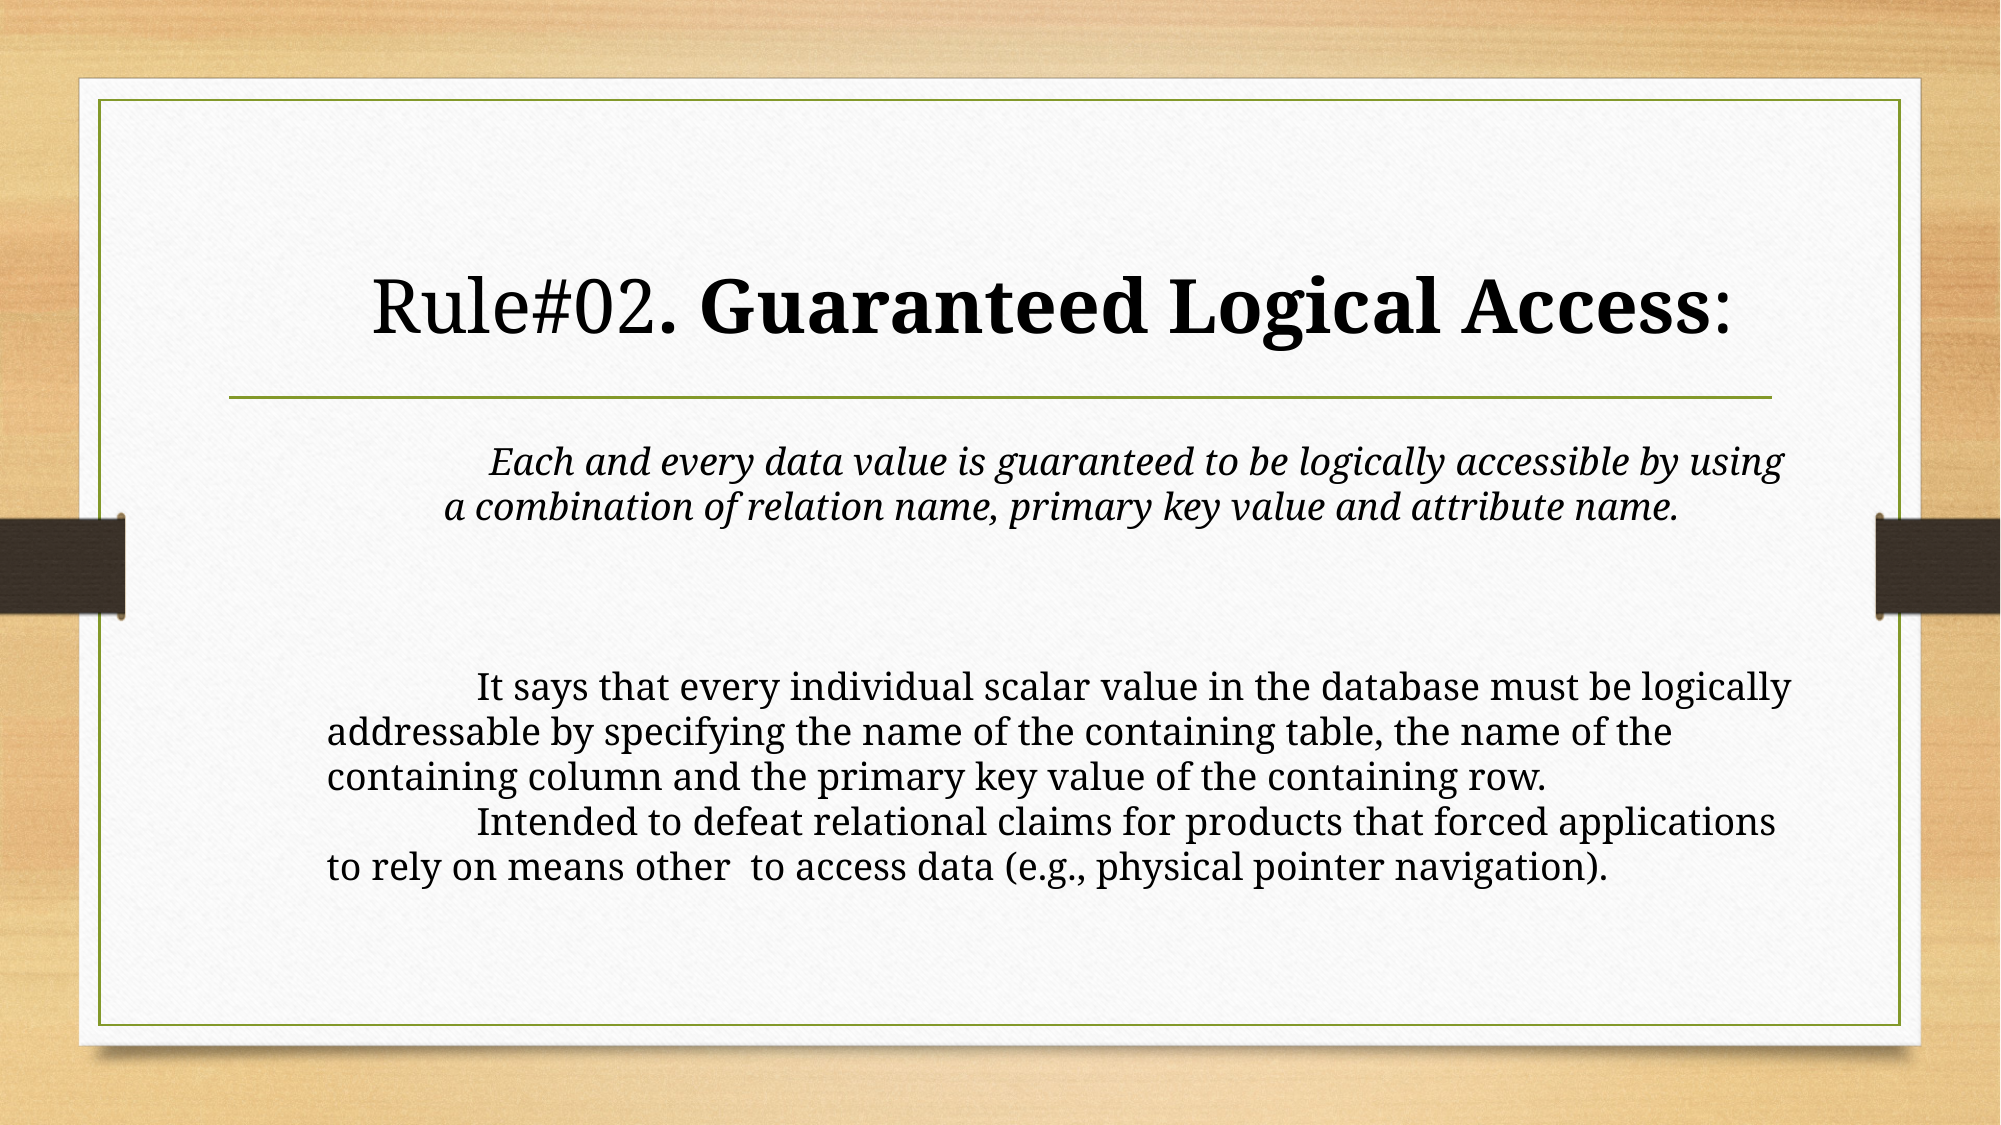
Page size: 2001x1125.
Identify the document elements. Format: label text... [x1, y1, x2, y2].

picture [0, 0, 2001, 1125]
text_box Rule#02. Guaranteed Logical Access: Each and every data value is guaranteed to be logically accessible by using a combination of relation name, primary key value and attribute name. It says that every individual scalar value in the database must be logically addressable by specifying the name of the containing table, the name of the containing column and the primary key value of the containing row. Intended to defeat relational claims for products that forced applications to rely on means other to access data (e.g., physical pointer navigation). [311, 251, 1813, 1031]
